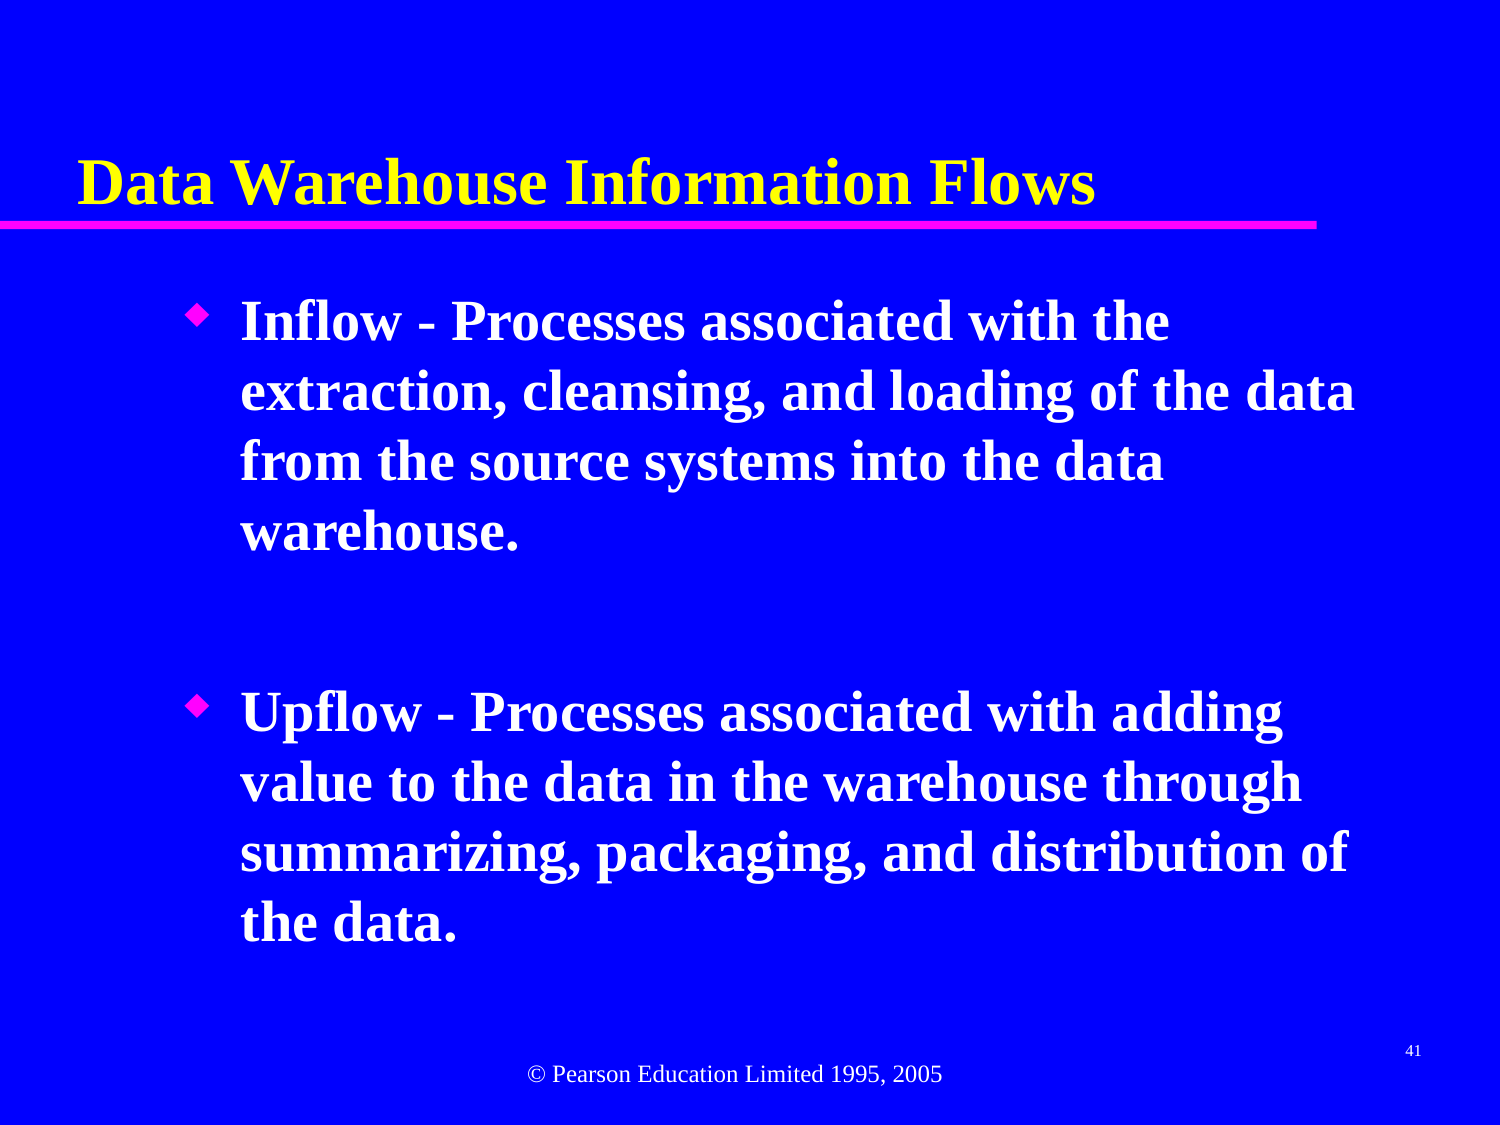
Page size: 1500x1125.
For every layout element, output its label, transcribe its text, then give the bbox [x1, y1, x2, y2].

title Data Warehouse Information Flows [62, 43, 1338, 225]
text_box © Pearson Education Limited 1995, 2005 [512, 1050, 1038, 1095]
list Inflow - Processes associated with the extraction, cleansing, and loading of the data from the source systems into the data warehouse. Upflow - Processes associated with adding value to the data in the warehouse through summarizing, packaging, and distribution of the data. [169, 275, 1438, 950]
slide_number 41 [1124, 1012, 1438, 1088]
